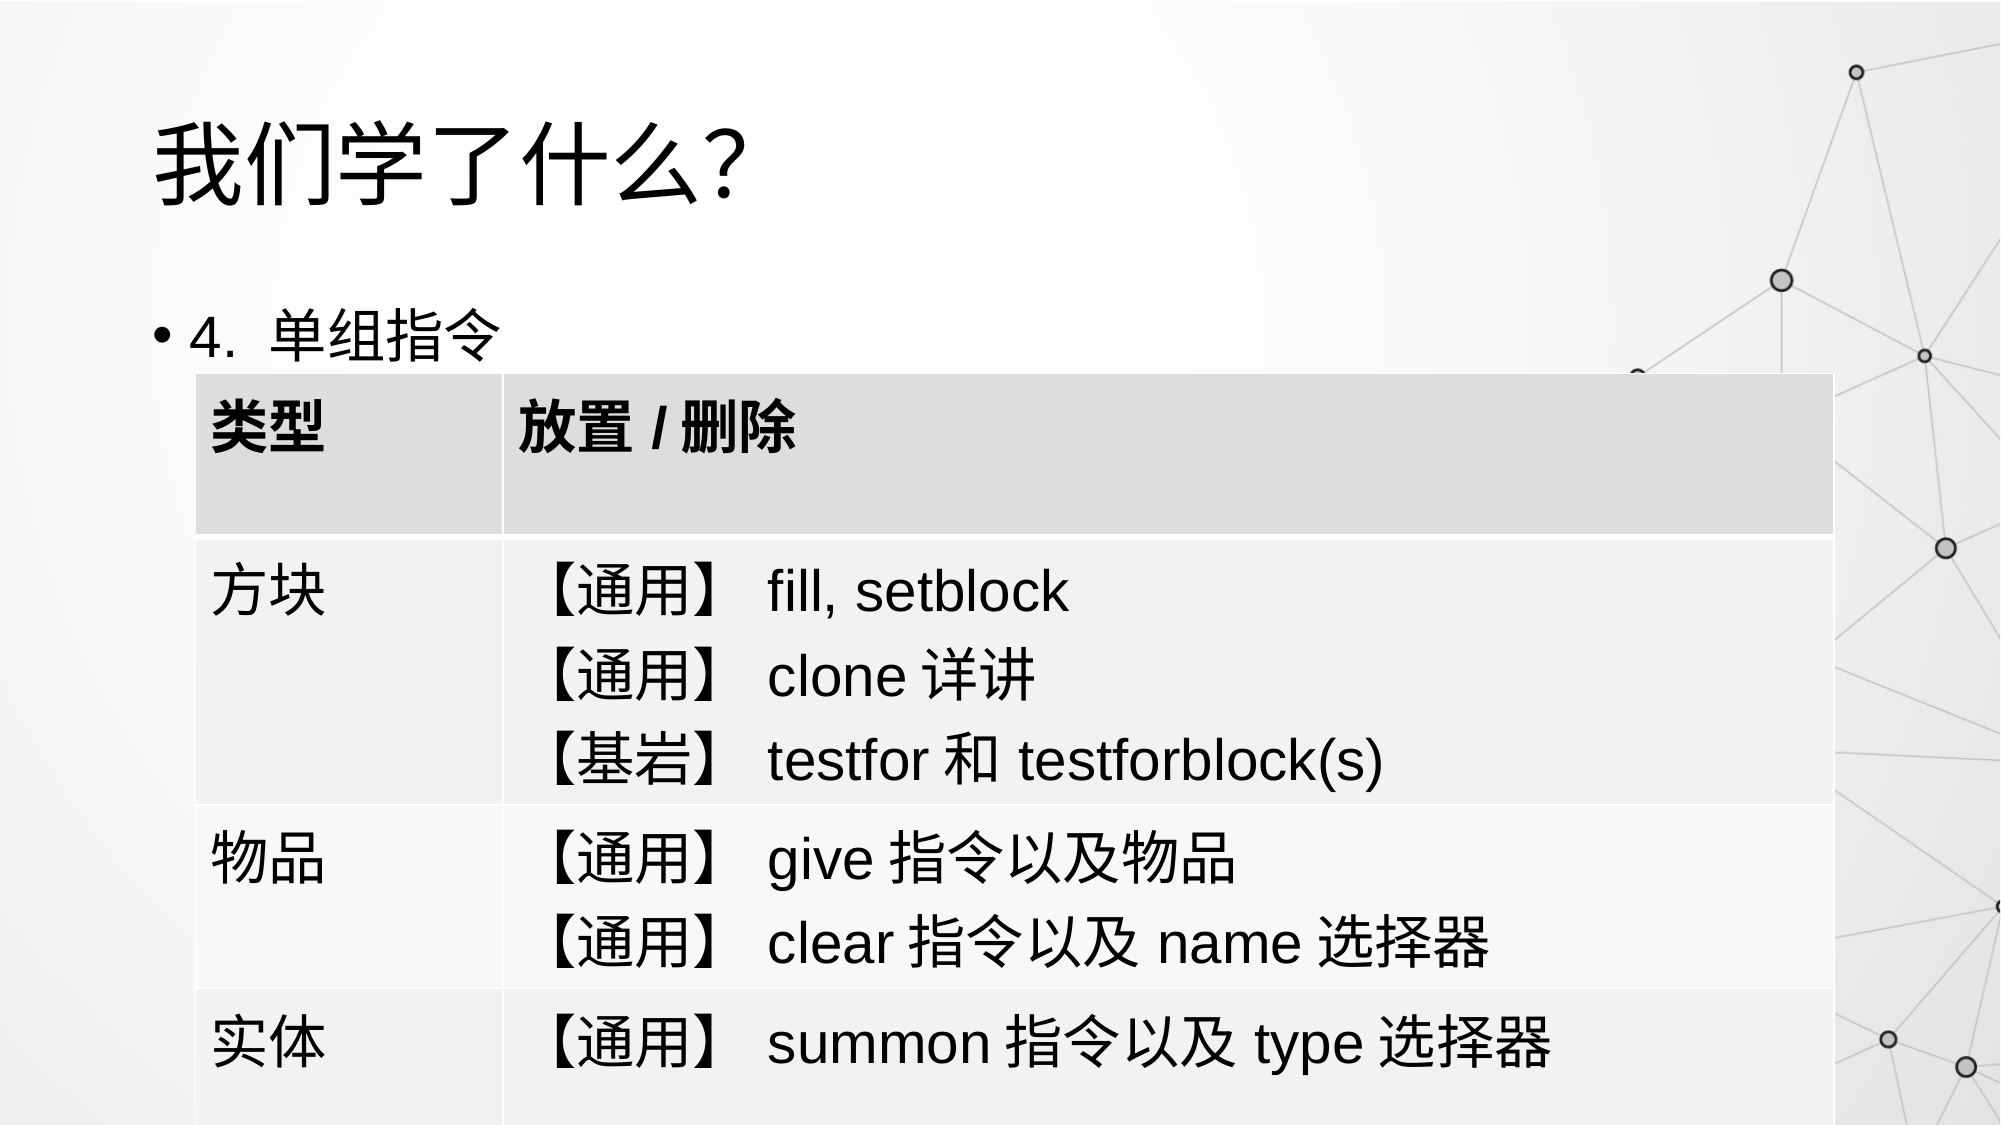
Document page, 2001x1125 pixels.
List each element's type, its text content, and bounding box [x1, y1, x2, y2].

list 4. 单组指令 [137, 299, 1863, 1014]
picture [0, 0, 2001, 1125]
table_cell 【通用】give指令以及物品 【通用】clear指令以及name选择器 [504, 806, 1833, 987]
table_cell 【通用】fill, setblock 【通用】clone详讲 【基岩】testfor和testforblock(s) [504, 540, 1833, 804]
table_header 类型 [196, 374, 502, 534]
table_cell 实体 [196, 989, 502, 1125]
table_header 放置/删除 [504, 374, 1833, 534]
title 我们学了什么？ [137, 59, 1863, 278]
table_cell 【通用】summon指令以及type选择器 [504, 989, 1833, 1125]
table_cell 方块 [196, 540, 502, 804]
table_cell 物品 [196, 806, 502, 987]
